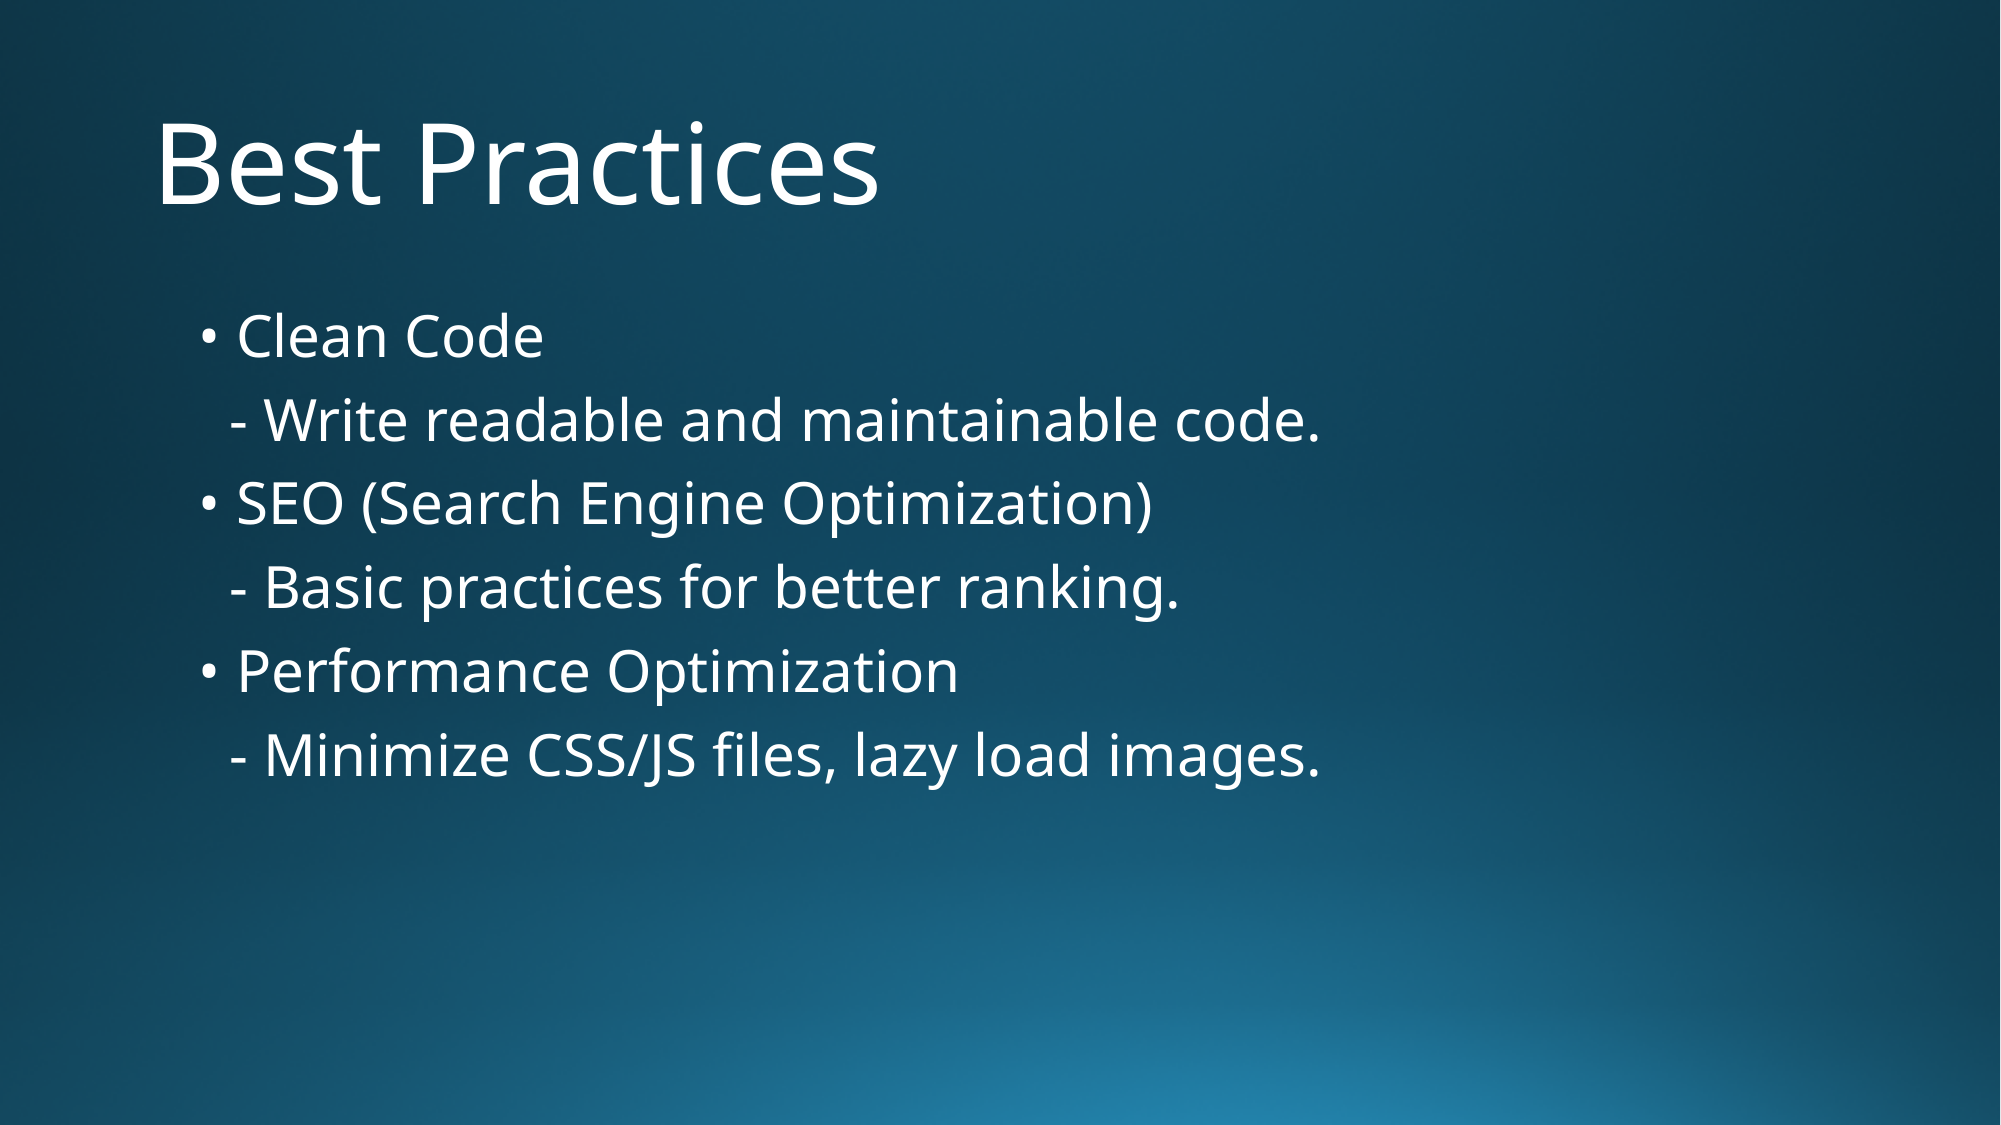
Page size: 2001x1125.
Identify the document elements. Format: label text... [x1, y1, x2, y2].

list • Clean Code - Write readable and maintainable code. • SEO (Search Engine Optimization) - Basic practices for better ranking. • Performance Optimization - Minimize CSS/JS files, lazy load images. [183, 299, 1863, 1014]
title Best Practices [137, 59, 1863, 278]
picture [0, 0, 2001, 1125]
